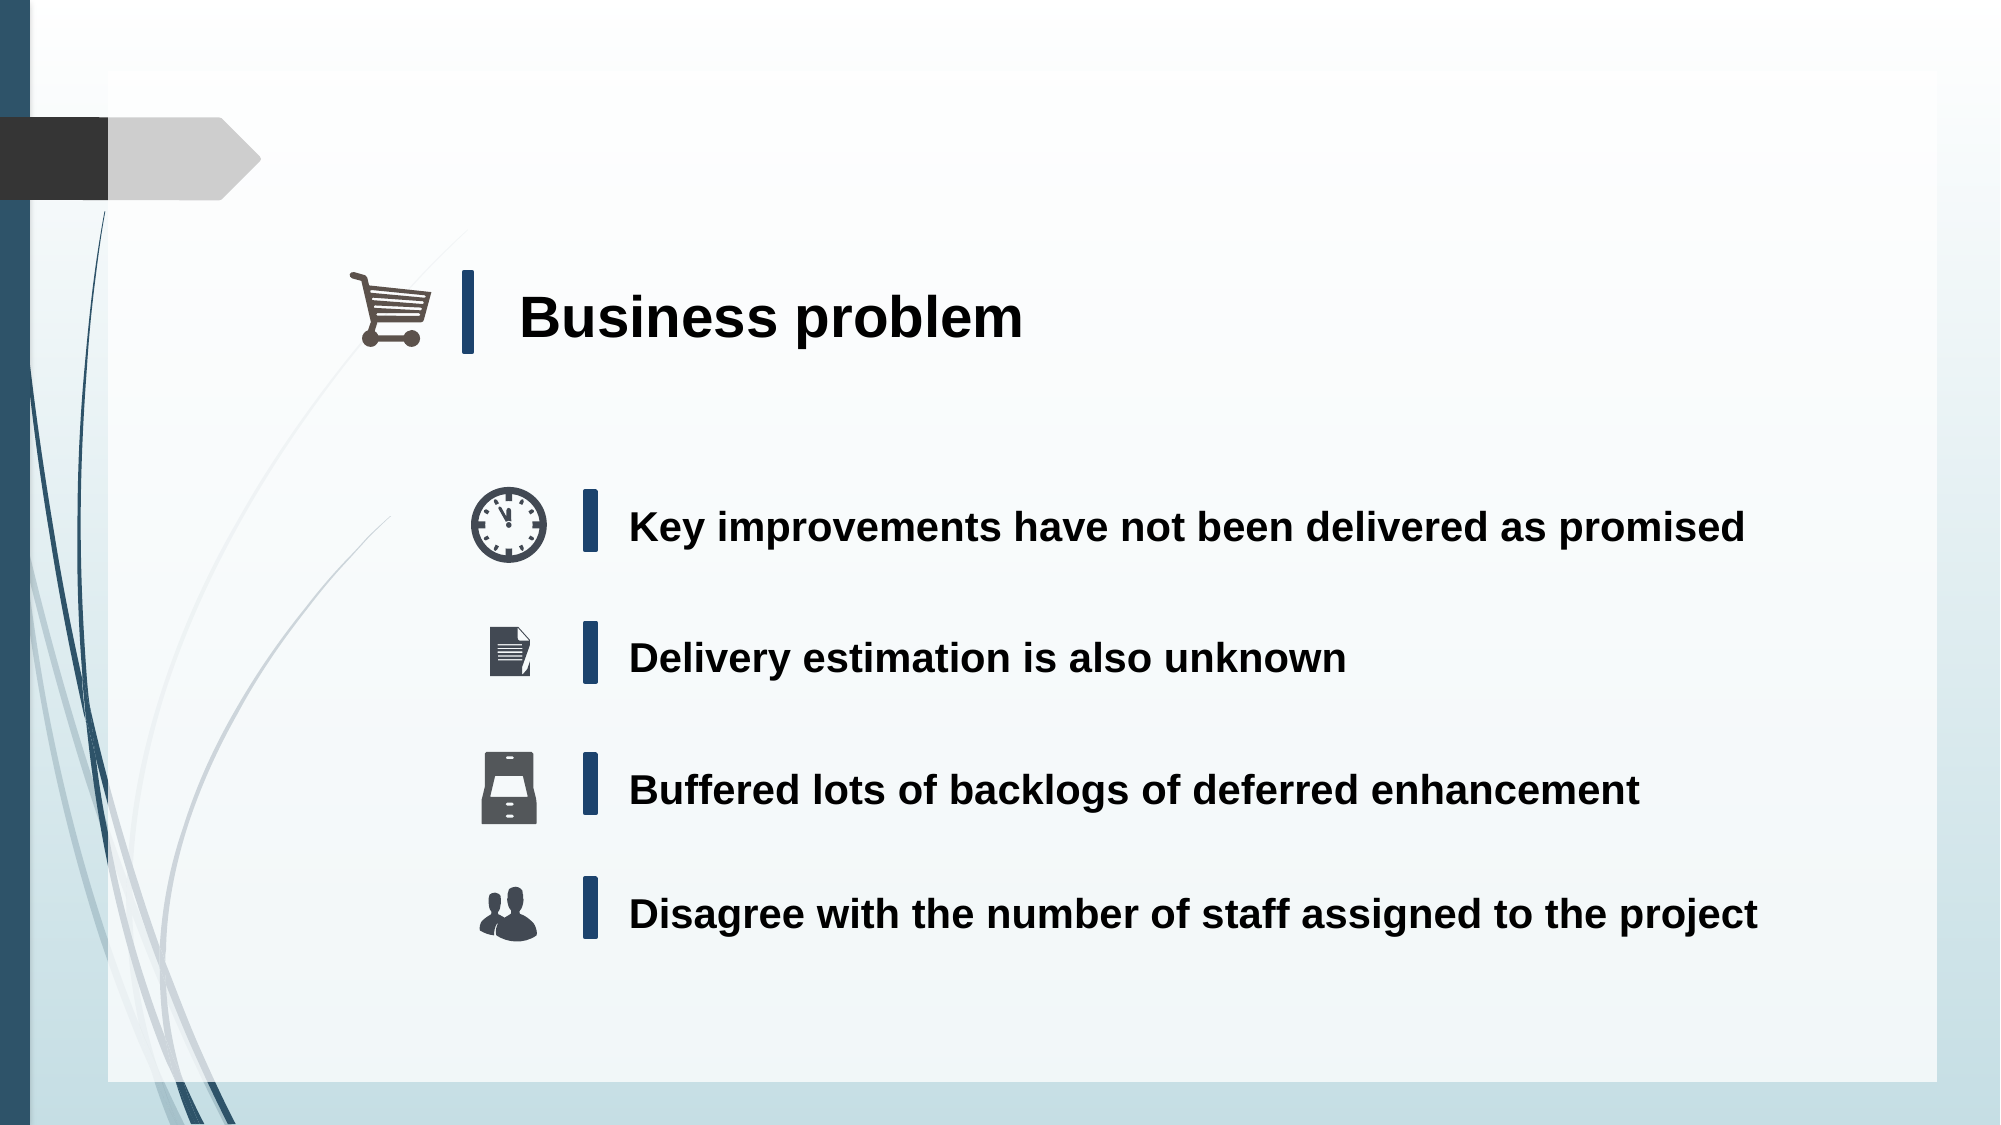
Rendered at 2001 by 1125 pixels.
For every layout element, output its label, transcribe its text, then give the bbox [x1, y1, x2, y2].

text_box [585, 622, 596, 682]
text_box Buffered lots of backlogs of deferred enhancement [614, 755, 1810, 820]
text_box [464, 271, 473, 353]
text_box Key improvements have not been delivered as promised [614, 492, 1810, 557]
text_box [481, 751, 537, 825]
text_box [490, 626, 530, 677]
text_box Business problem [504, 271, 1195, 357]
text_box Disagree with the number of staff assigned to the project [614, 879, 1810, 944]
text_box [479, 886, 537, 942]
text_box [585, 754, 596, 814]
text_box [585, 878, 596, 938]
text_box [585, 491, 596, 551]
text_box [349, 272, 432, 347]
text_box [470, 486, 548, 564]
text_box Delivery estimation is also unknown [614, 623, 1810, 689]
